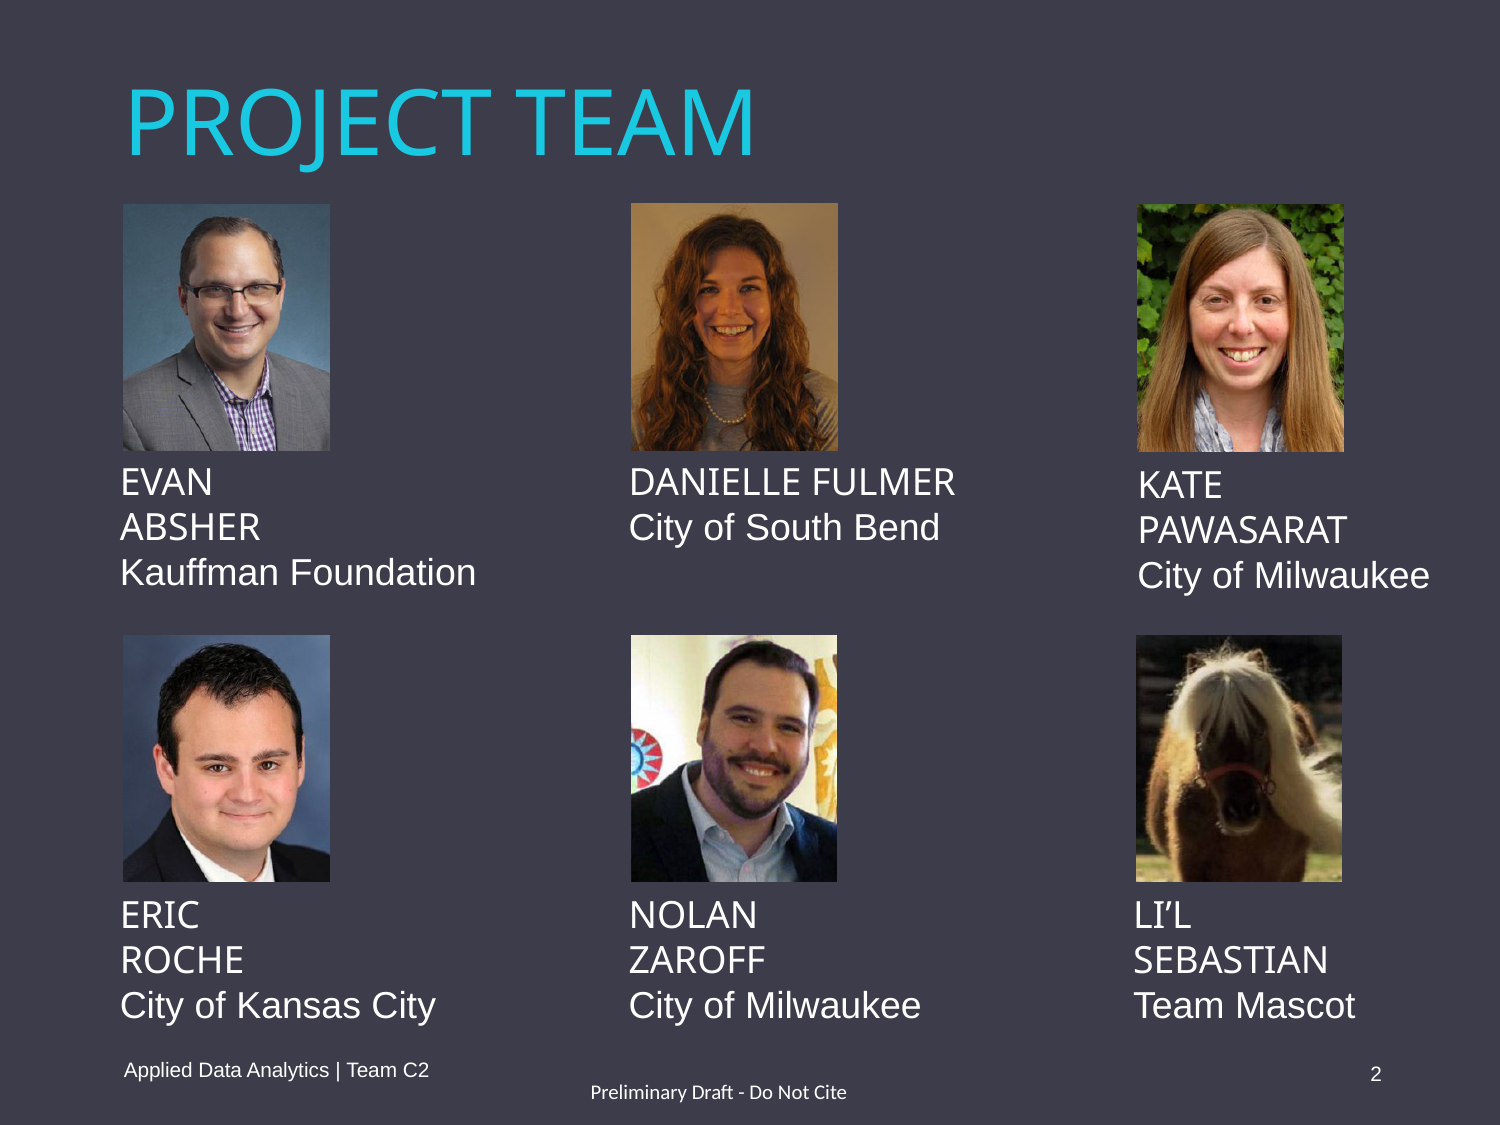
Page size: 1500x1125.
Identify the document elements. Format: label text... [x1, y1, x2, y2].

picture [1137, 204, 1344, 452]
text_box PROJECT TEAM [108, 56, 1202, 182]
picture [630, 203, 838, 451]
text_box KATE PAWASARAT City of Milwaukee [1122, 453, 1500, 604]
text_box DANIELLE FULMER City of South Bend [613, 450, 1028, 556]
text_box LI’L SEBASTIAN Team Mascot [1118, 883, 1500, 1034]
picture [1136, 635, 1342, 882]
text_box Preliminary Draft - Do Not Cite [575, 1071, 863, 1111]
picture [631, 635, 837, 882]
text_box Applied Data Analytics | Team C2 [108, 1039, 459, 1100]
slide_number 2 [1059, 1042, 1397, 1103]
text_box ERIC ROCHE City of Kansas City [105, 883, 519, 1034]
picture [123, 204, 330, 451]
picture [123, 635, 330, 882]
text_box NOLAN ZAROFF City of Milwaukee [613, 883, 1028, 1034]
text_box EVAN ABSHER Kauffman Foundation [105, 450, 519, 601]
